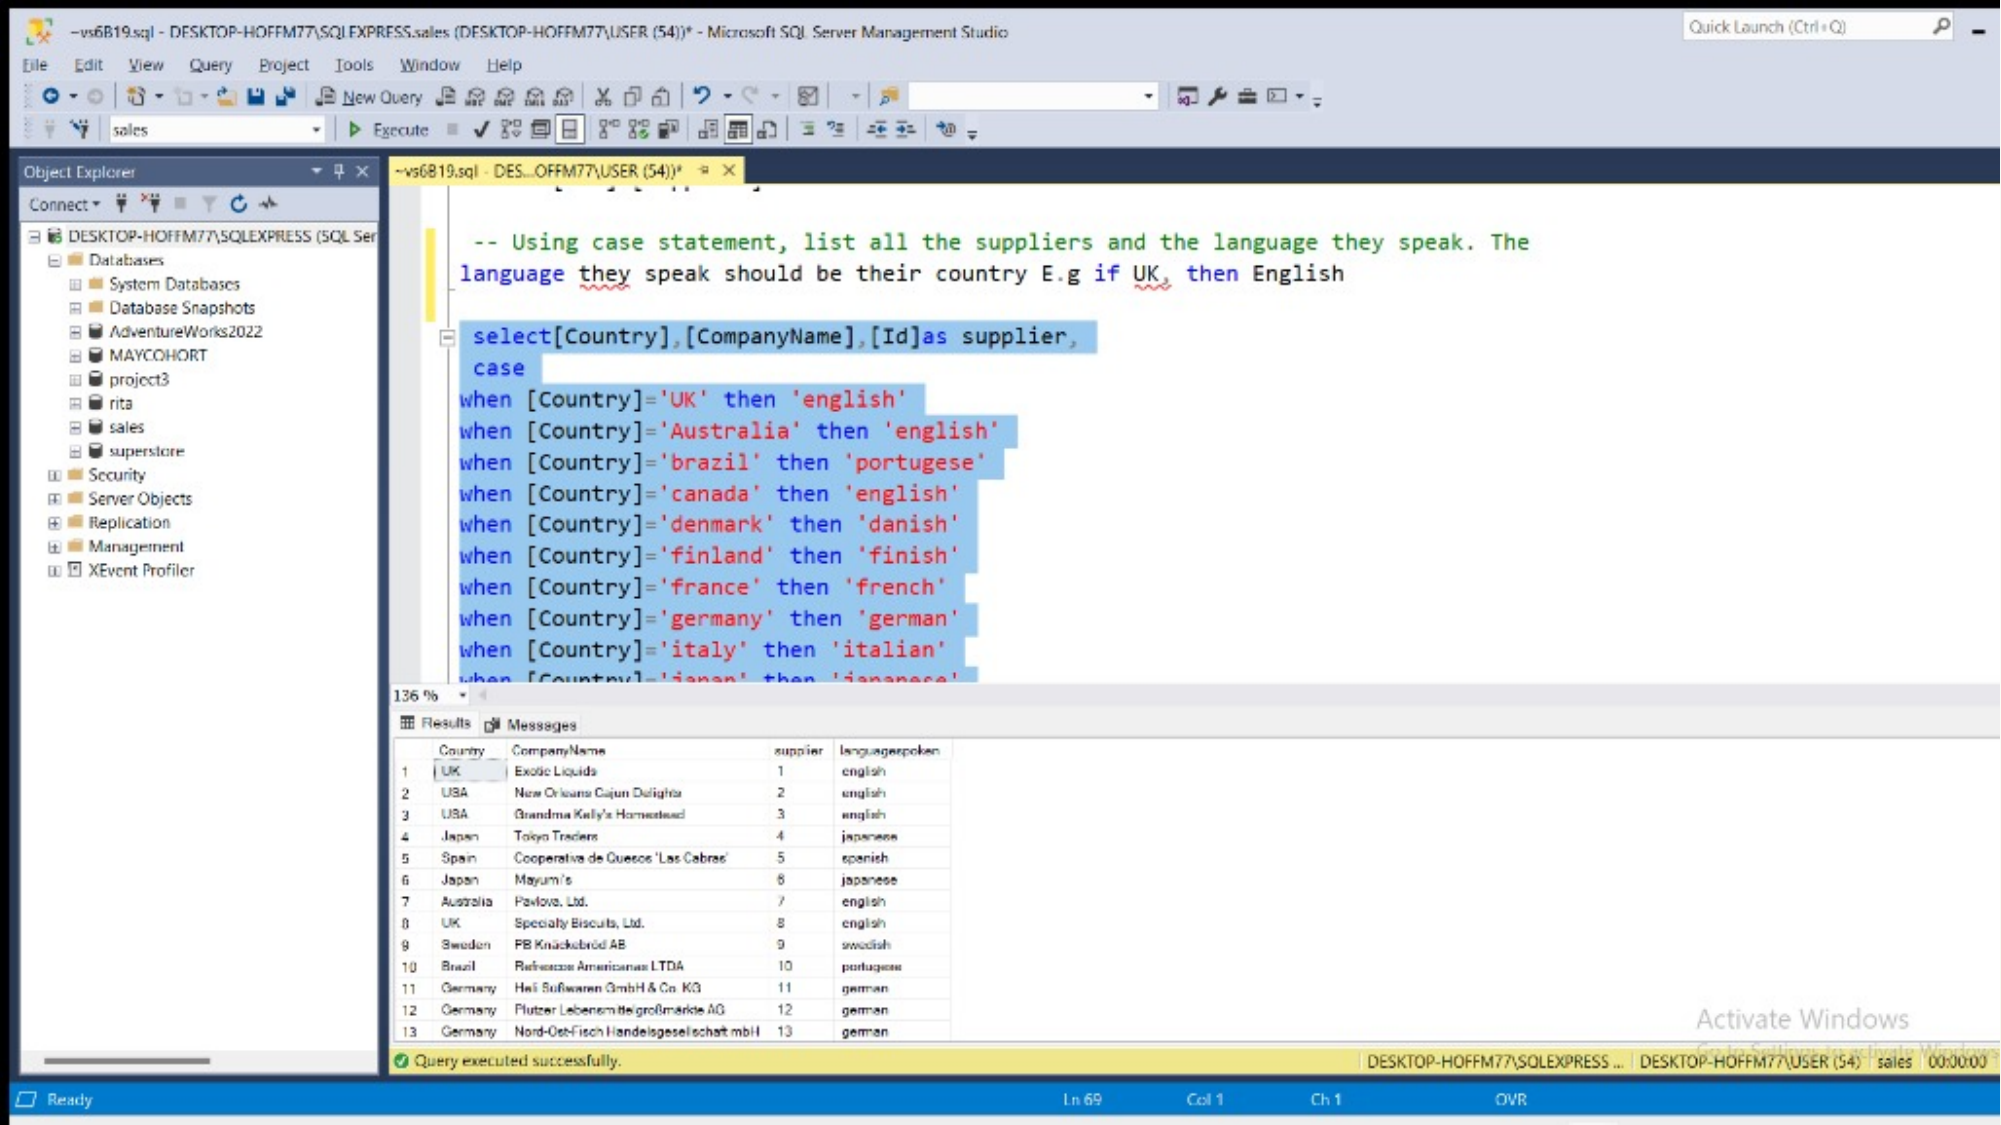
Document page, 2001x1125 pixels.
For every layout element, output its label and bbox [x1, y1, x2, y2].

list [0, 0, 2000, 1125]
